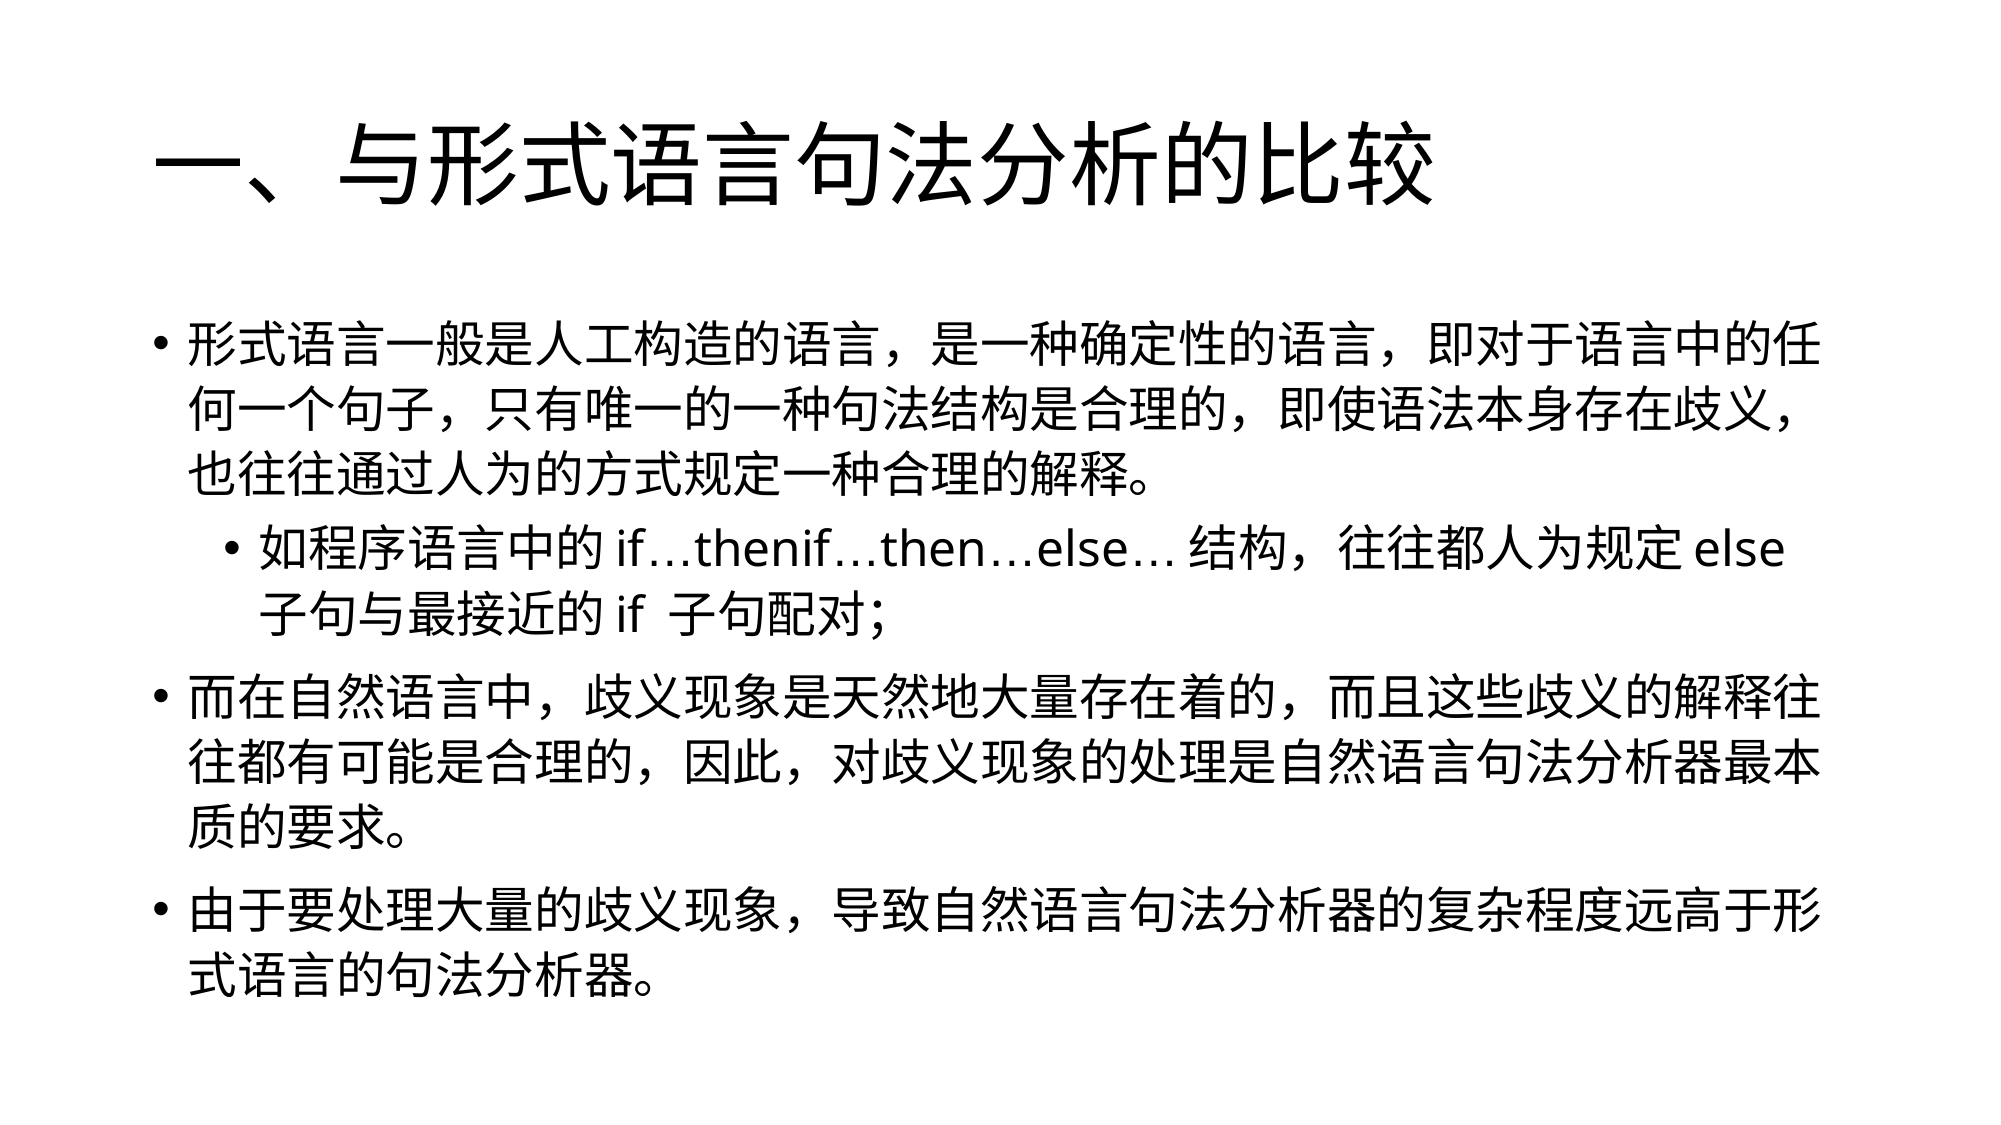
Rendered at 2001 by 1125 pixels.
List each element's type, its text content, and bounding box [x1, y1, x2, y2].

title 一、与形式语言句法分析的比较 [137, 59, 1863, 278]
list 形式语言一般是人工构造的语言，是一种确定性的语言，即对于语言中的任何一个句子，只有唯一的一种句法结构是合理的，即使语法本身存在歧义，也往往通过人为的方式规定一种合理的解释。 如程序语言中的if…thenif…then…else…结构，往往都人为规定else 子句与最接近的if 子句配对； 而在自然语言中，歧义现象是天然地大量存在着的，而且这些歧义的解释往往都有可能是合理的，因此，对歧义现象的处理是自然语言句法分析器最本质的要求。 由于要处理大量的歧义现象，导致自然语言句法分析器的复杂程度远高于形式语言的句法分析器。 [137, 299, 1863, 1014]
